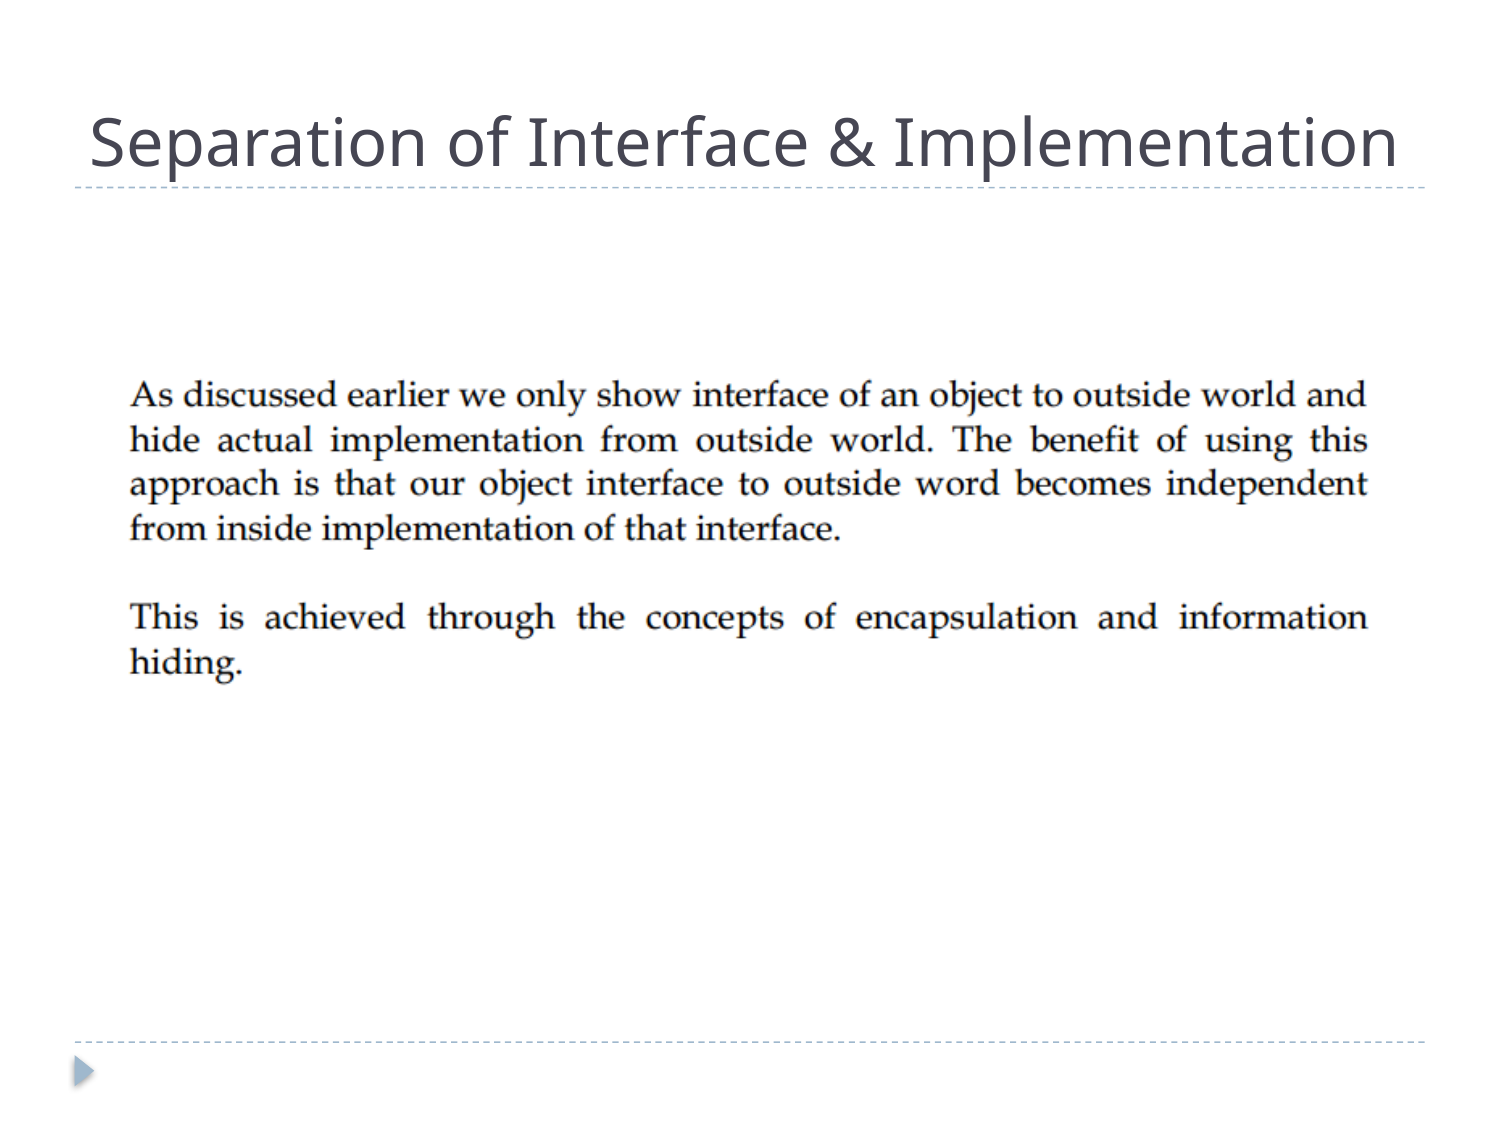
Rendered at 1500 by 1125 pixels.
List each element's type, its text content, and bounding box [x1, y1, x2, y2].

title Separation of Interface & Implementation [75, 24, 1425, 188]
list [87, 349, 1401, 702]
